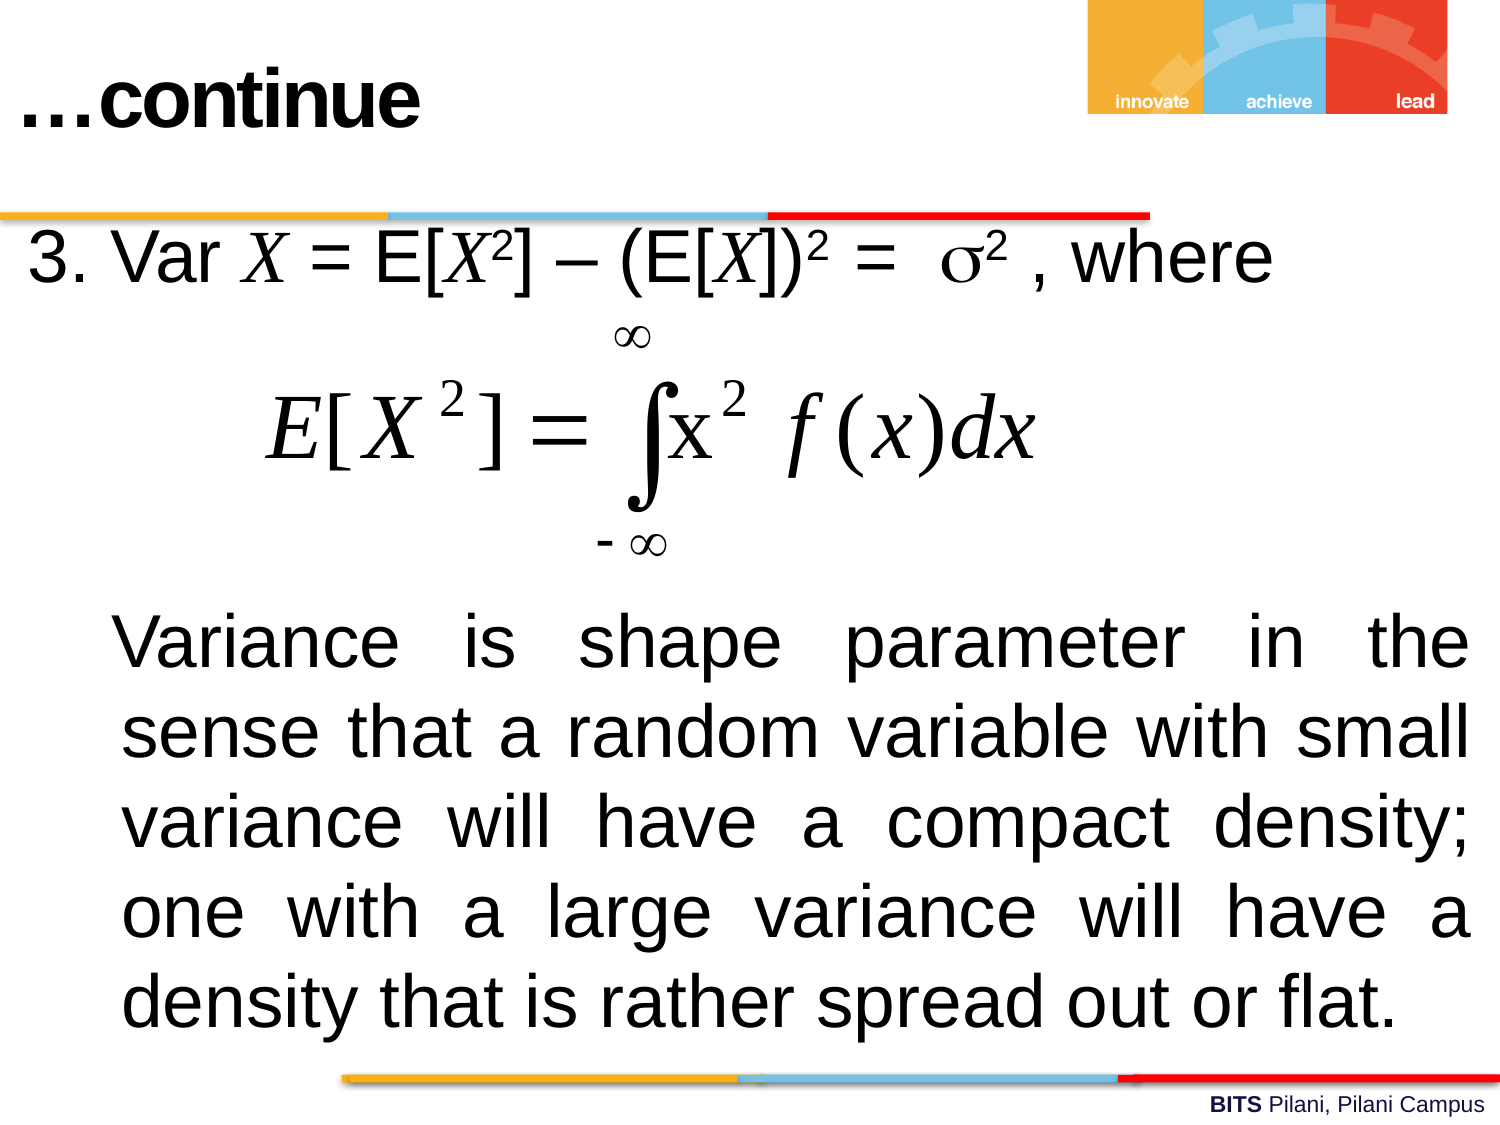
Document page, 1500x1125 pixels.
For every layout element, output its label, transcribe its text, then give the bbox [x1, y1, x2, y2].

list 3. Var X = E[X2] – (E[X])2 = 2 , where Variance is shape parameter in the sense that a random variable with small variance will have a compact density; one with a large variance will have a density that is rather spread out or flat. [12, 200, 1488, 1025]
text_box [249, 287, 1051, 576]
title …continue [0, 0, 1125, 188]
picture [1125, 0, 1448, 114]
